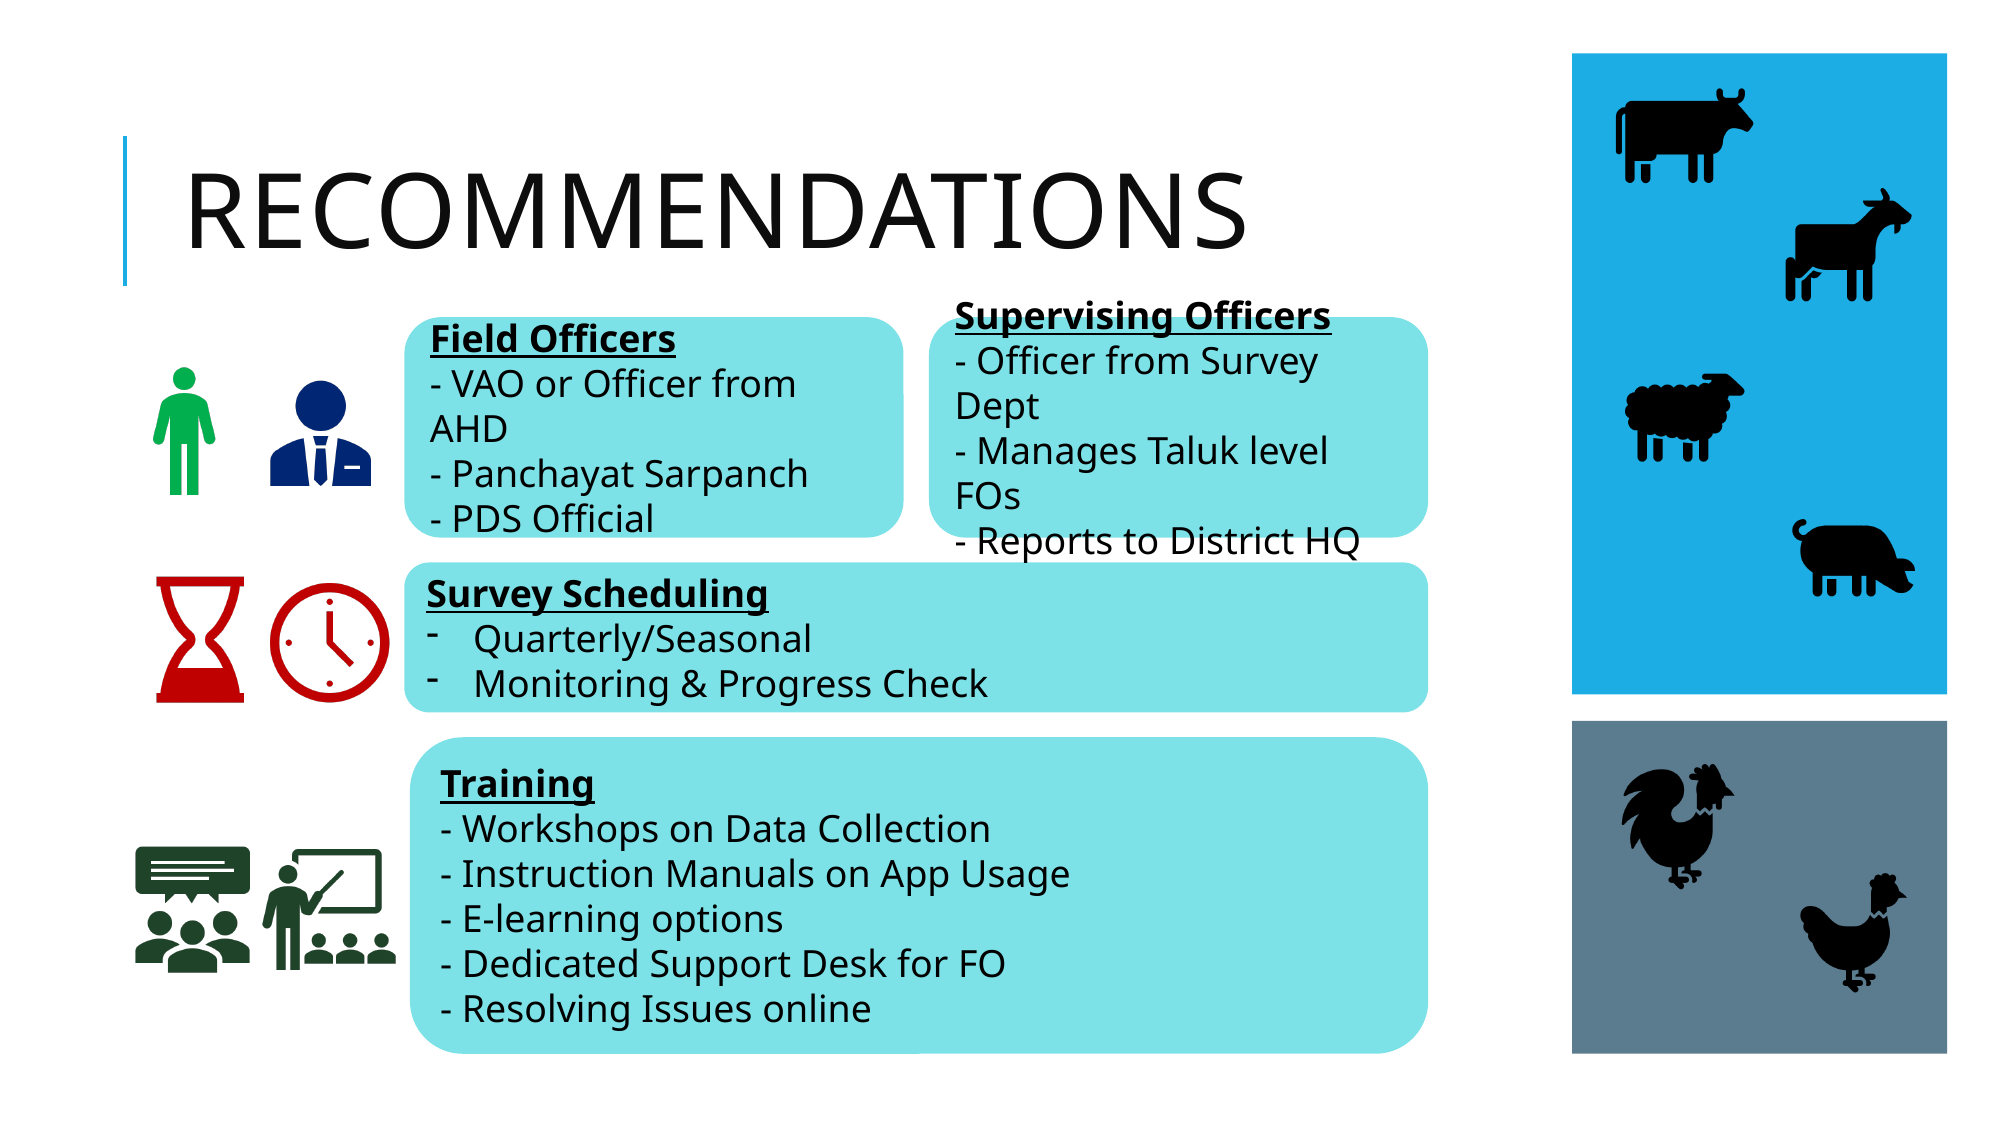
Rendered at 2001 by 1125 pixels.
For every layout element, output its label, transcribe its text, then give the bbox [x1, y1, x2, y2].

text_box Field Officers - VAO or Officer from AHD - Panchayat Sarpanch - PDS Official [403, 315, 905, 539]
title recommendations [168, 96, 1484, 342]
text_box Supervising Officers - Officer from Survey Dept - Manages Taluk level FOs - Reports to District HQ [927, 315, 1430, 539]
picture [116, 357, 396, 508]
picture [124, 563, 405, 718]
picture [1778, 857, 1929, 1009]
text_box Training - Workshops on Data Collection - Instruction Manuals on App Usage - E-learning options - Dedicated Support Desk for FO - Resolving Issues online [408, 735, 1430, 1056]
picture [1609, 342, 1760, 494]
picture [1604, 751, 1755, 903]
text_box Survey Scheduling Quarterly/Seasonal Monitoring & Progress Check [409, 561, 1430, 714]
picture [1778, 482, 1929, 633]
picture [1609, 60, 1760, 211]
picture [116, 833, 405, 985]
picture [1773, 168, 1924, 320]
text_box [1571, 720, 1948, 1055]
text_box [1571, 52, 1948, 696]
